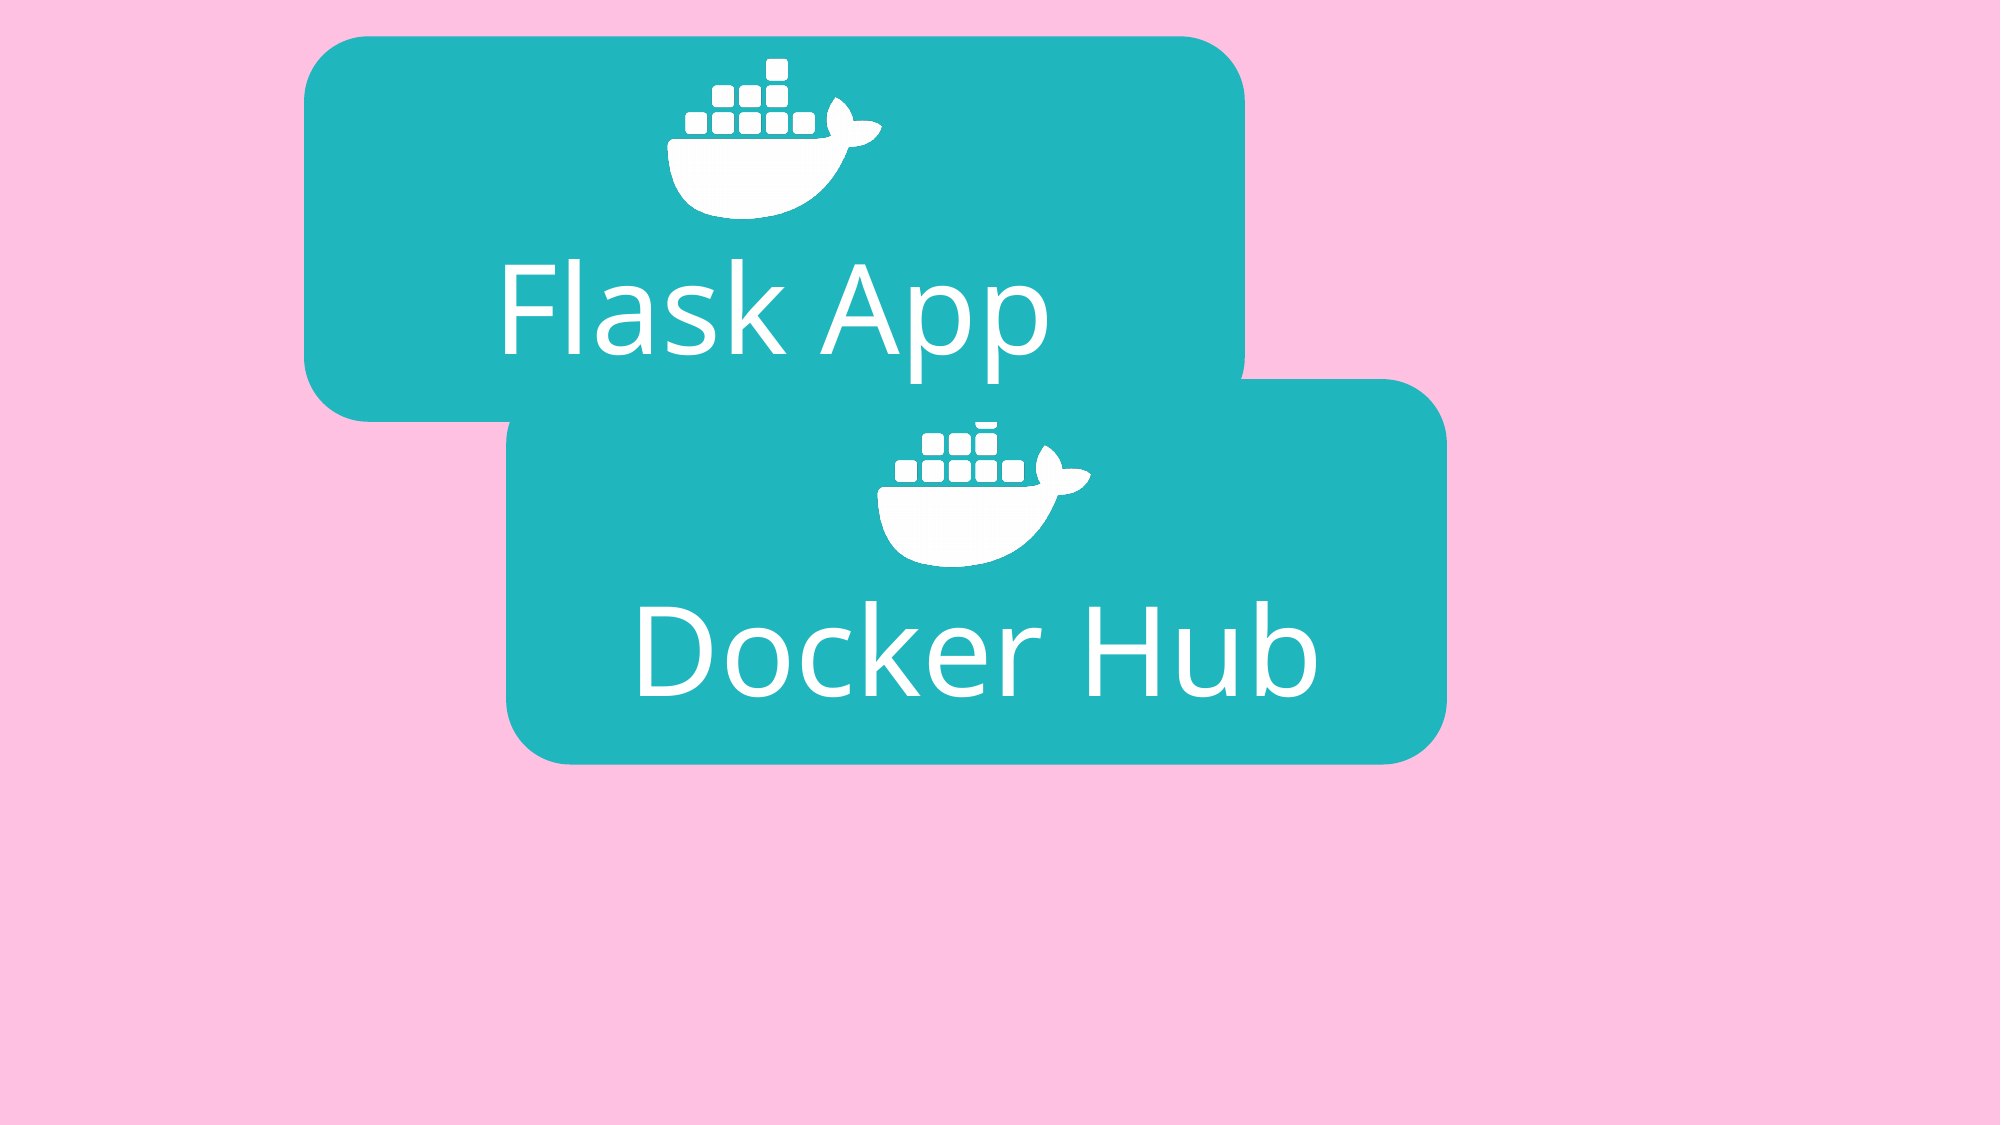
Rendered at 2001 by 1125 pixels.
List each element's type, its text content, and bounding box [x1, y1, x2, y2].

picture [876, 384, 1091, 598]
text_box Docker Hub [505, 378, 1448, 766]
picture [667, 36, 882, 250]
text_box Flask App [303, 35, 1246, 423]
